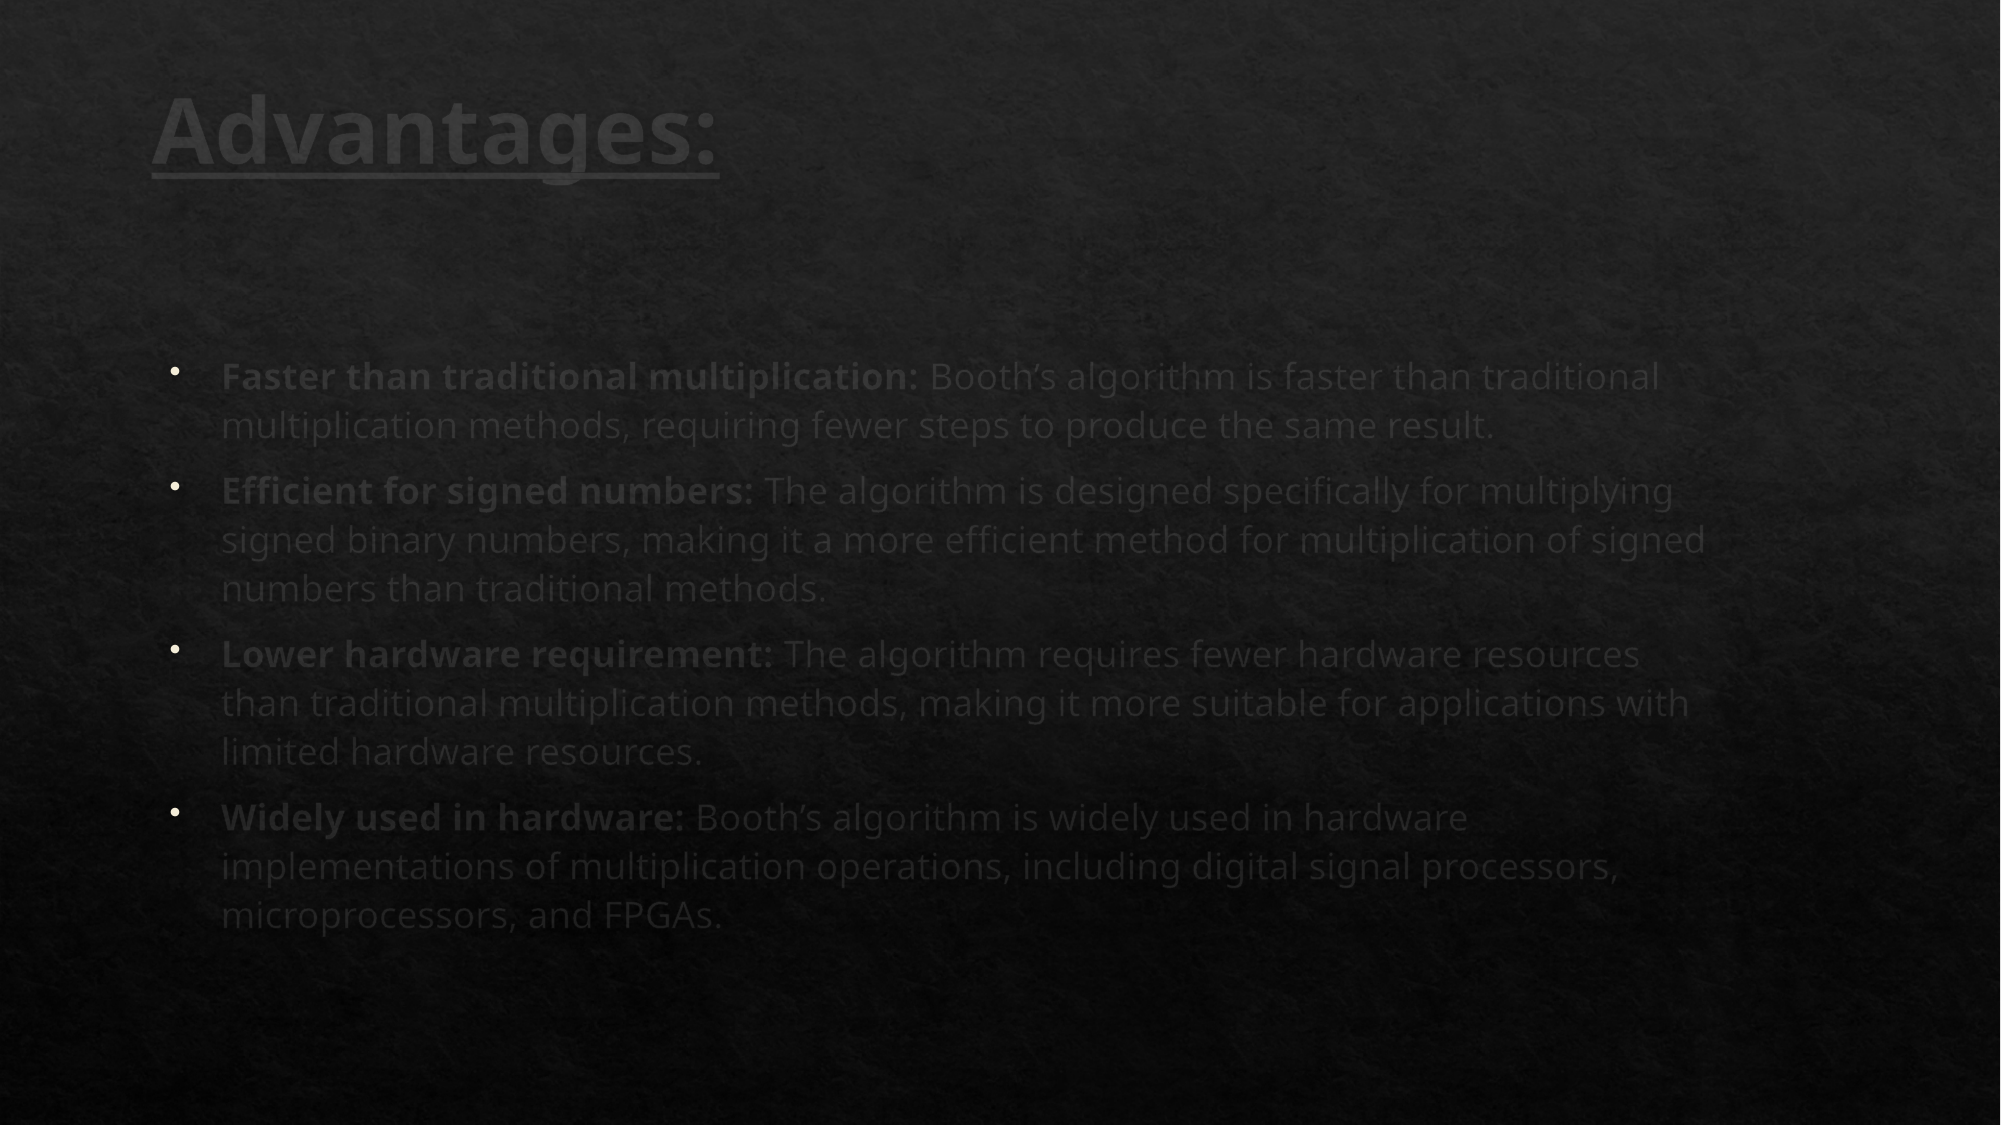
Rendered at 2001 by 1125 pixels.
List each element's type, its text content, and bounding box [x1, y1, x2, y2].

title Advantages: [11, 82, 860, 296]
list Faster than traditional multiplication: Booth’s algorithm is faster than traditional multiplication methods, requiring fewer steps to produce the same result. Efficient for signed numbers: The algorithm is designed specifically for multiplying signed binary numbers, making it a more efficient method for multiplication of signed numbers than traditional methods. Lower hardware requirement: The algorithm requires fewer hardware resources than traditional multiplication methods, making it more suitable for applications with limited hardware resources. Widely used in hardware: Booth’s algorithm is widely used in hardware implementations of multiplication operations, including digital signal processors, microprocessors, and FPGAs. [149, 340, 1734, 950]
